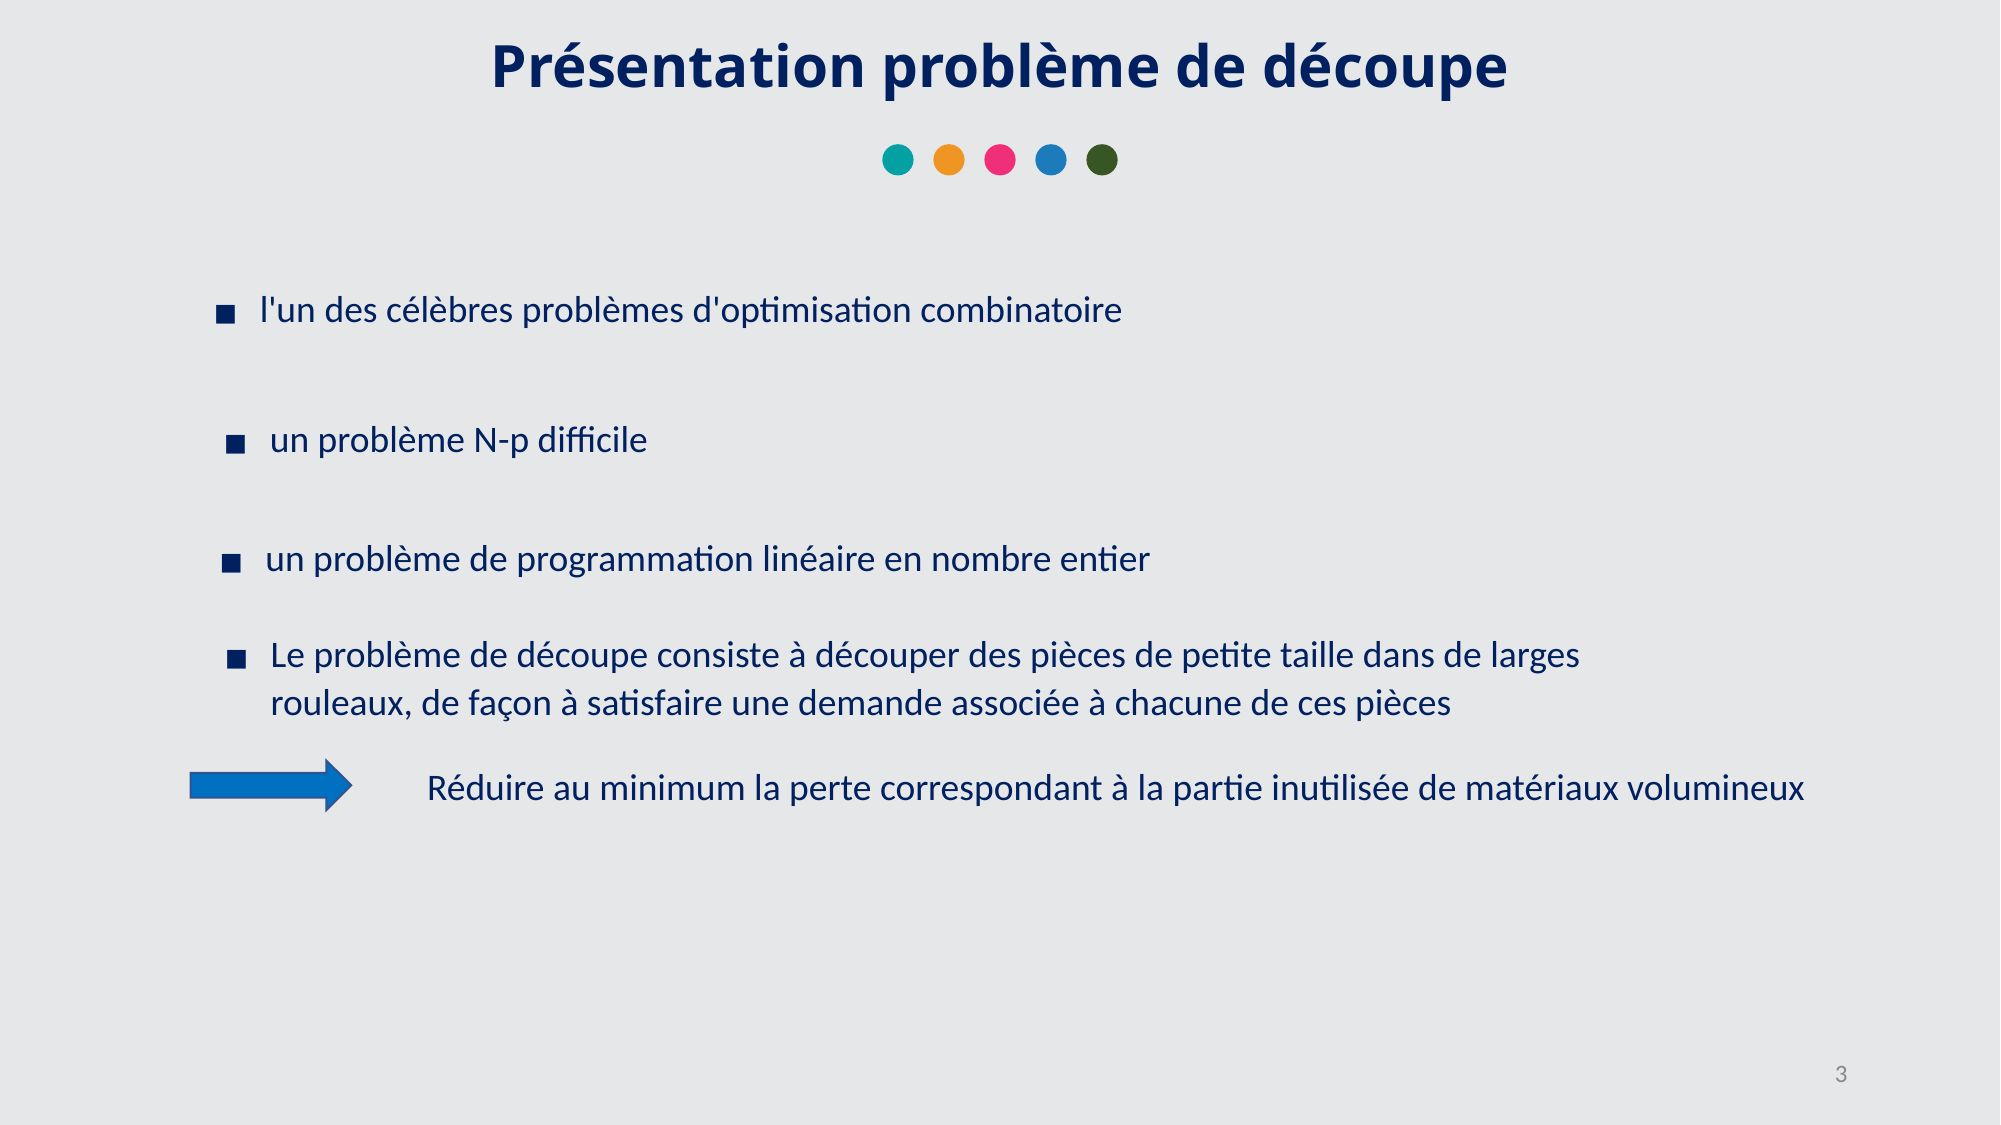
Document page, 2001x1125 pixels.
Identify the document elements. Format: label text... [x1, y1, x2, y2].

text_box Réduire au minimum la perte correspondant à la partie inutilisée de matériaux volumineux [403, 755, 1905, 816]
text_box un problème de programmation linéaire en nombre entier [203, 526, 1187, 587]
text_box Présentation problème de découpe [402, 21, 1597, 207]
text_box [882, 143, 1118, 176]
text_box [190, 760, 352, 811]
text_box un problème N-p difficile [207, 407, 670, 468]
slide_number ‹#› [1412, 1042, 1863, 1103]
text_box l'un des célèbres problèmes d'optimisation combinatoire [197, 277, 1198, 383]
text_box Le problème de découpe consiste à découper des pièces de petite taille dans de larges rouleaux, de façon à satisfaire une demande associée à chacune de ces pièces [208, 619, 1723, 731]
